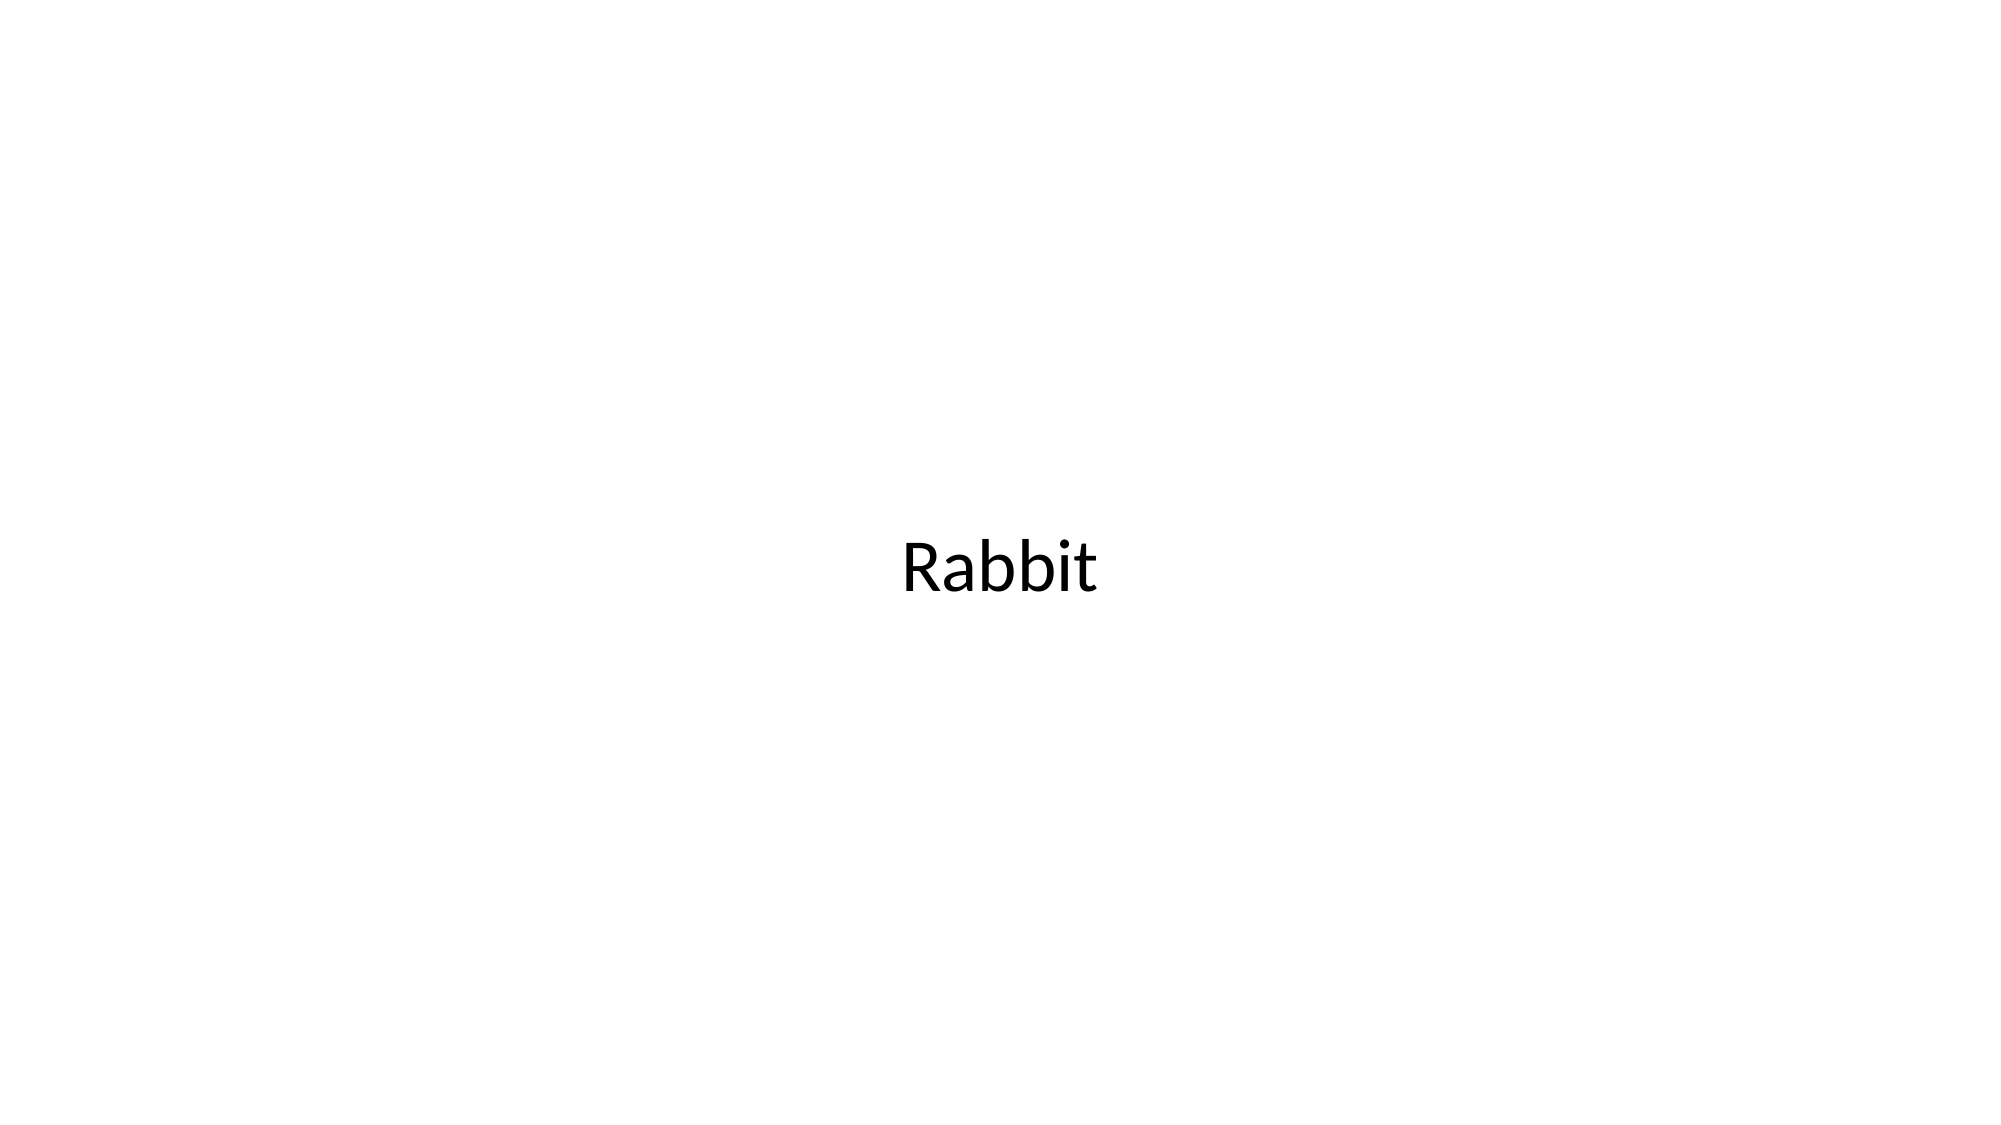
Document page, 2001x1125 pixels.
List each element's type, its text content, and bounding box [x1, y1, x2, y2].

text_box Rabbit [0, 509, 2000, 615]
